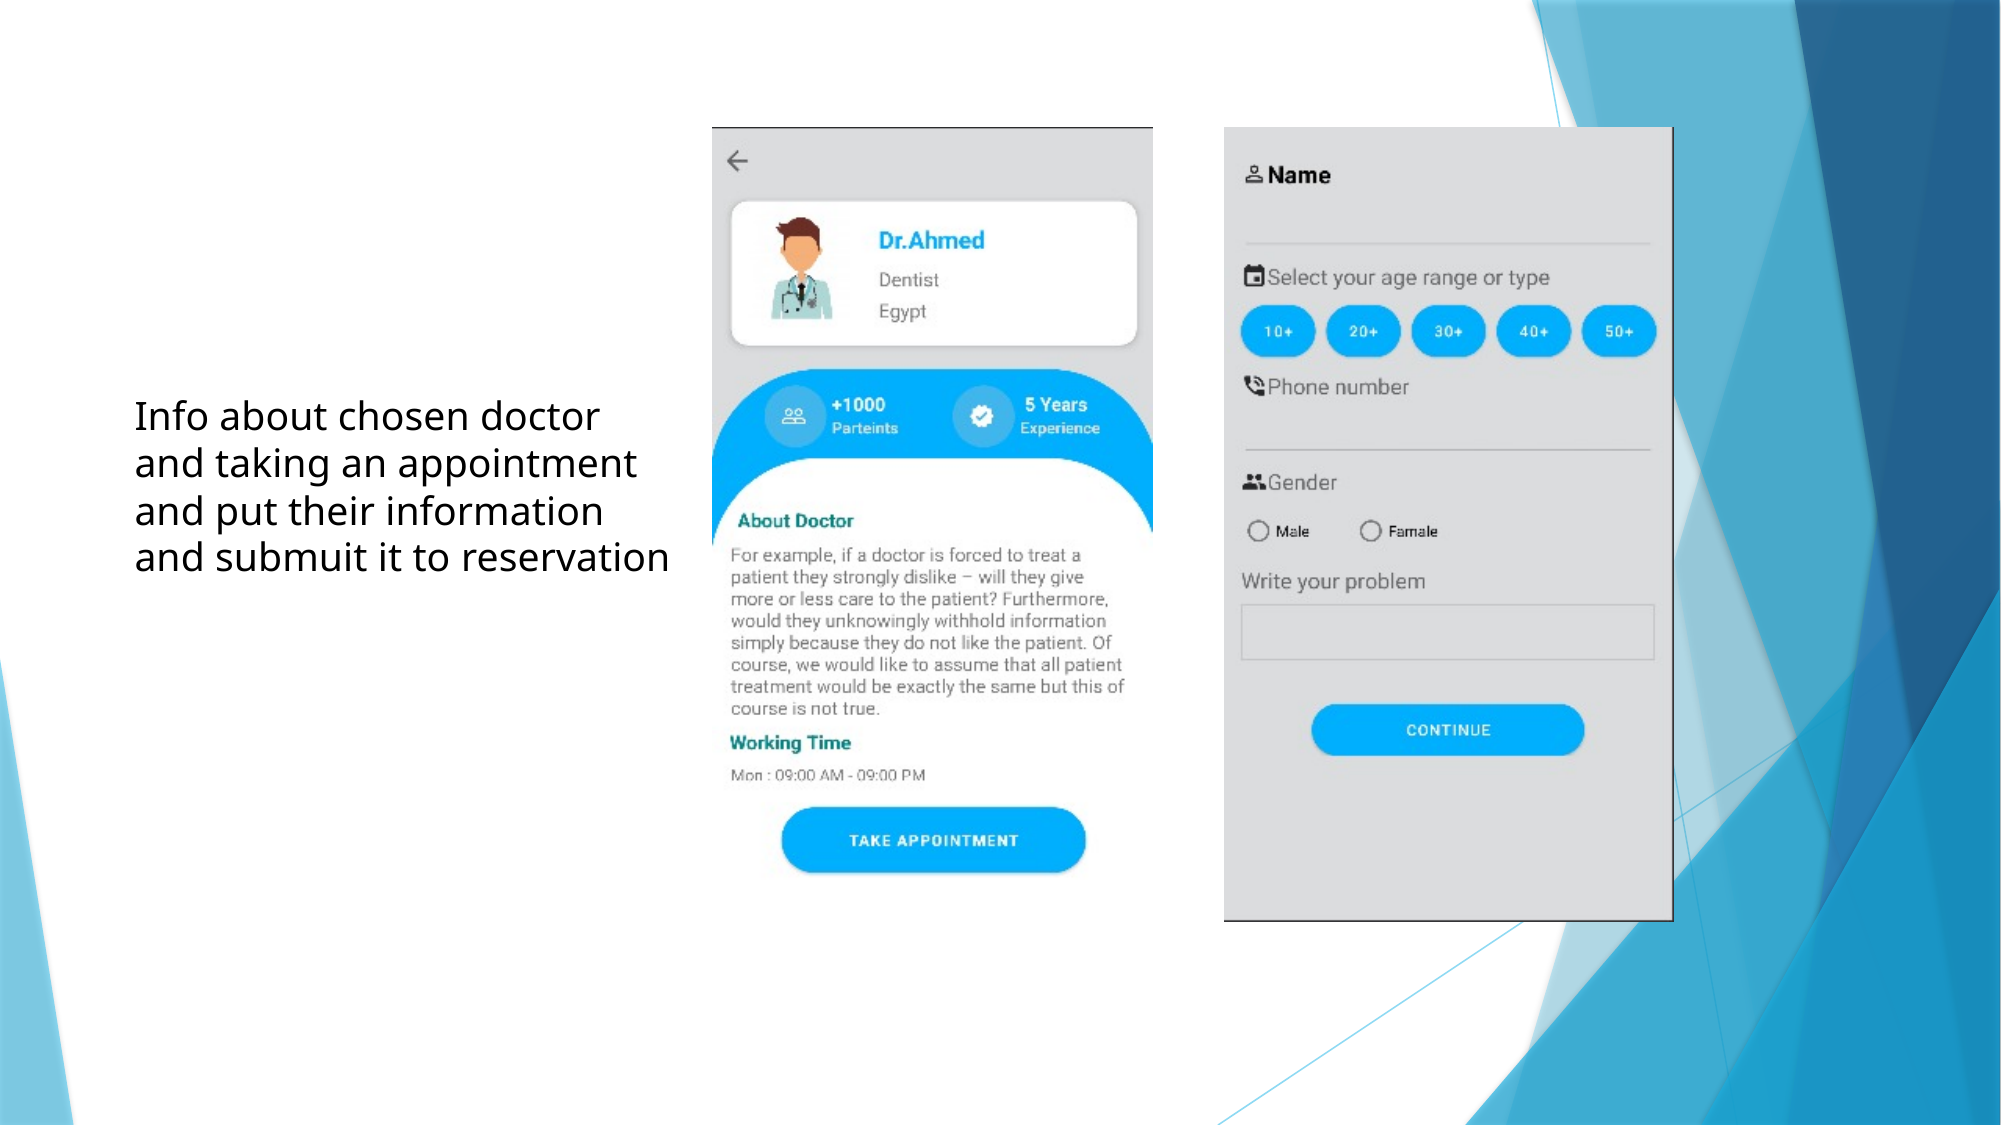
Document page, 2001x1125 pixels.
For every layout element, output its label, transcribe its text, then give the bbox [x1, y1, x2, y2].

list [711, 127, 1154, 924]
title Info about chosen doctor and taking an appointment and put their information and submuit it to reservation [119, 370, 689, 588]
picture [1224, 127, 1674, 922]
